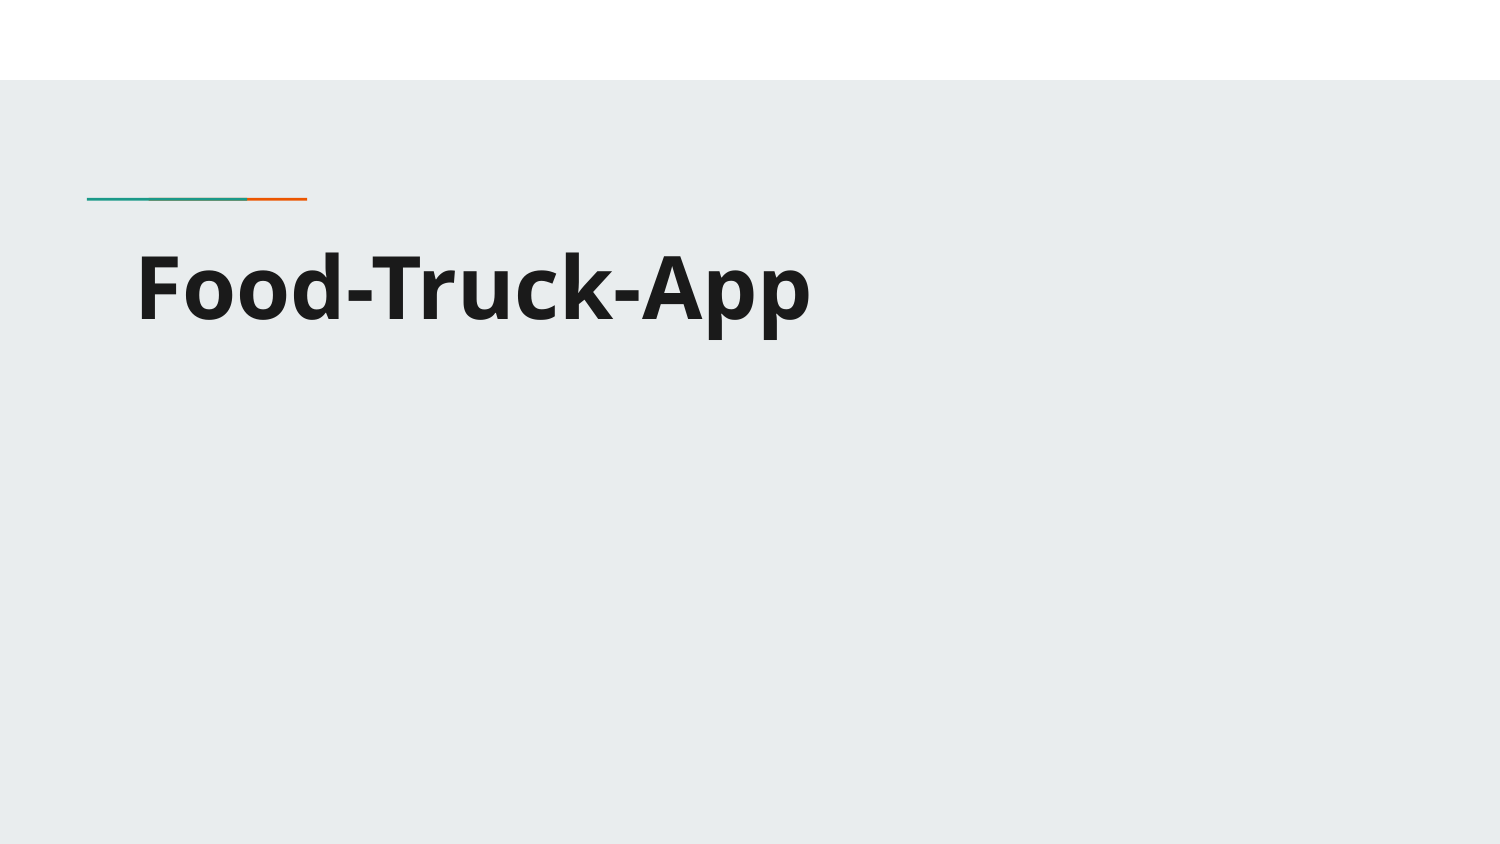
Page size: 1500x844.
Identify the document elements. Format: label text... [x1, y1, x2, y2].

title Food-Truck-App [119, 216, 1381, 490]
